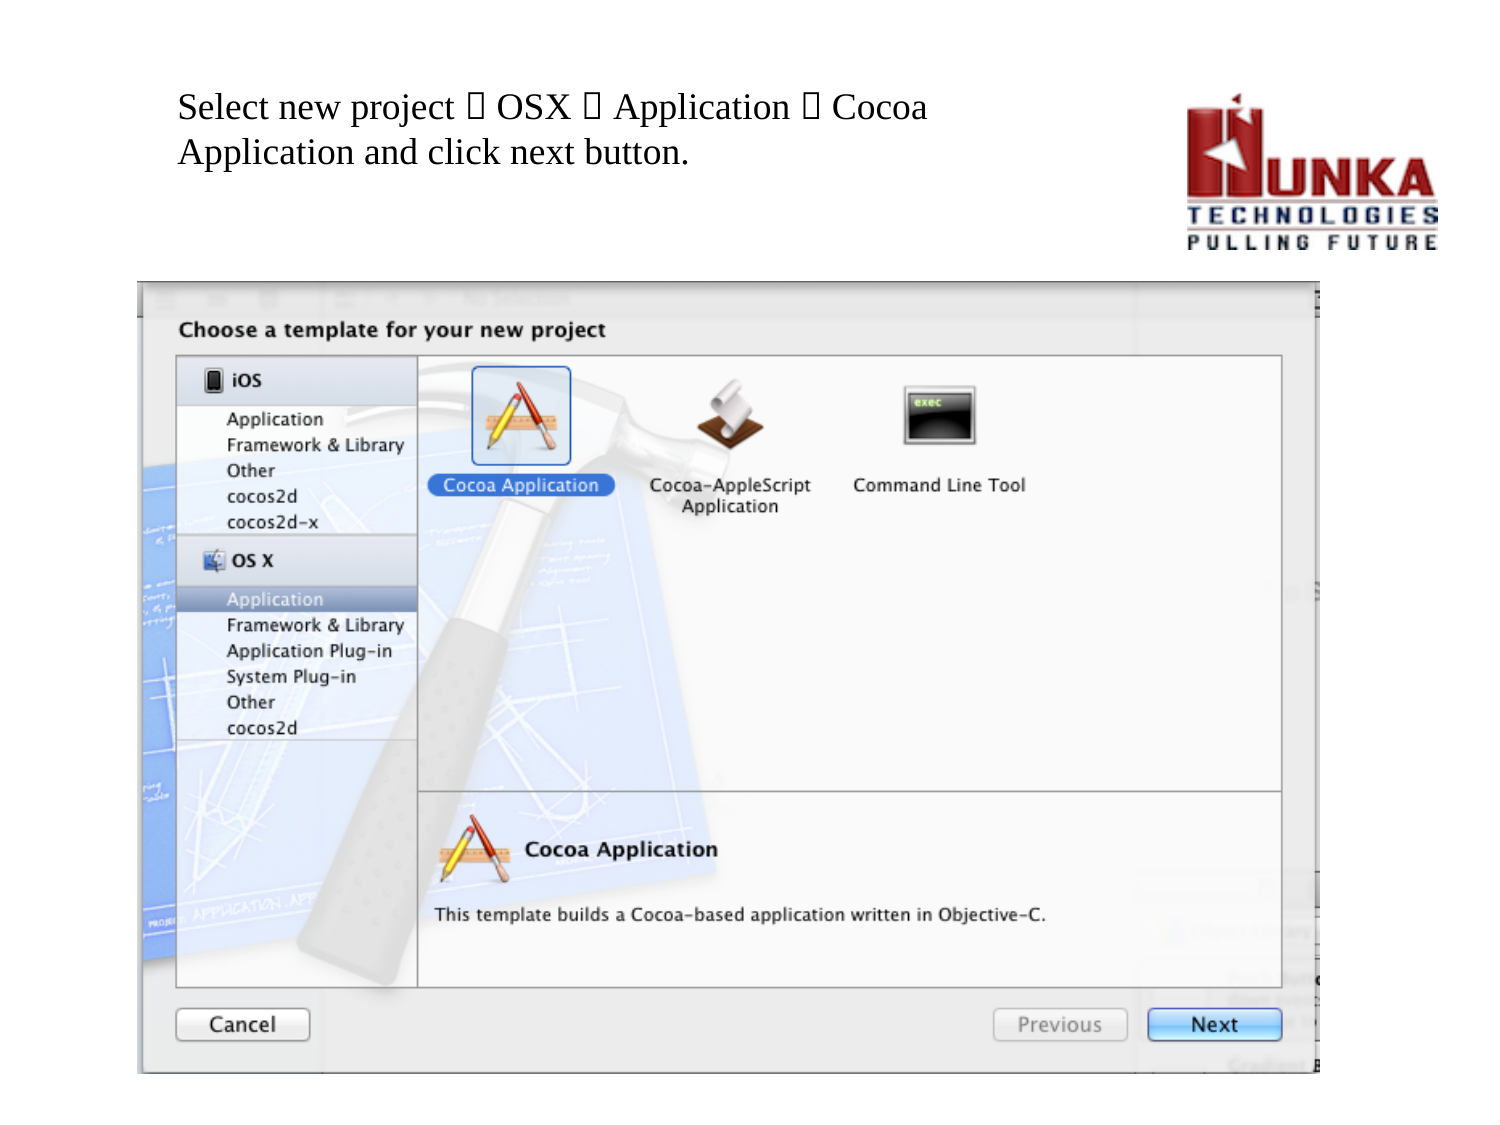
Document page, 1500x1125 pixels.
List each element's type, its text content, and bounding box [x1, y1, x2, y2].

picture [1186, 93, 1438, 251]
text_box Select new project  OSX  Application  Cocoa Application and click next button. [87, 74, 1063, 180]
picture [136, 280, 1320, 1075]
